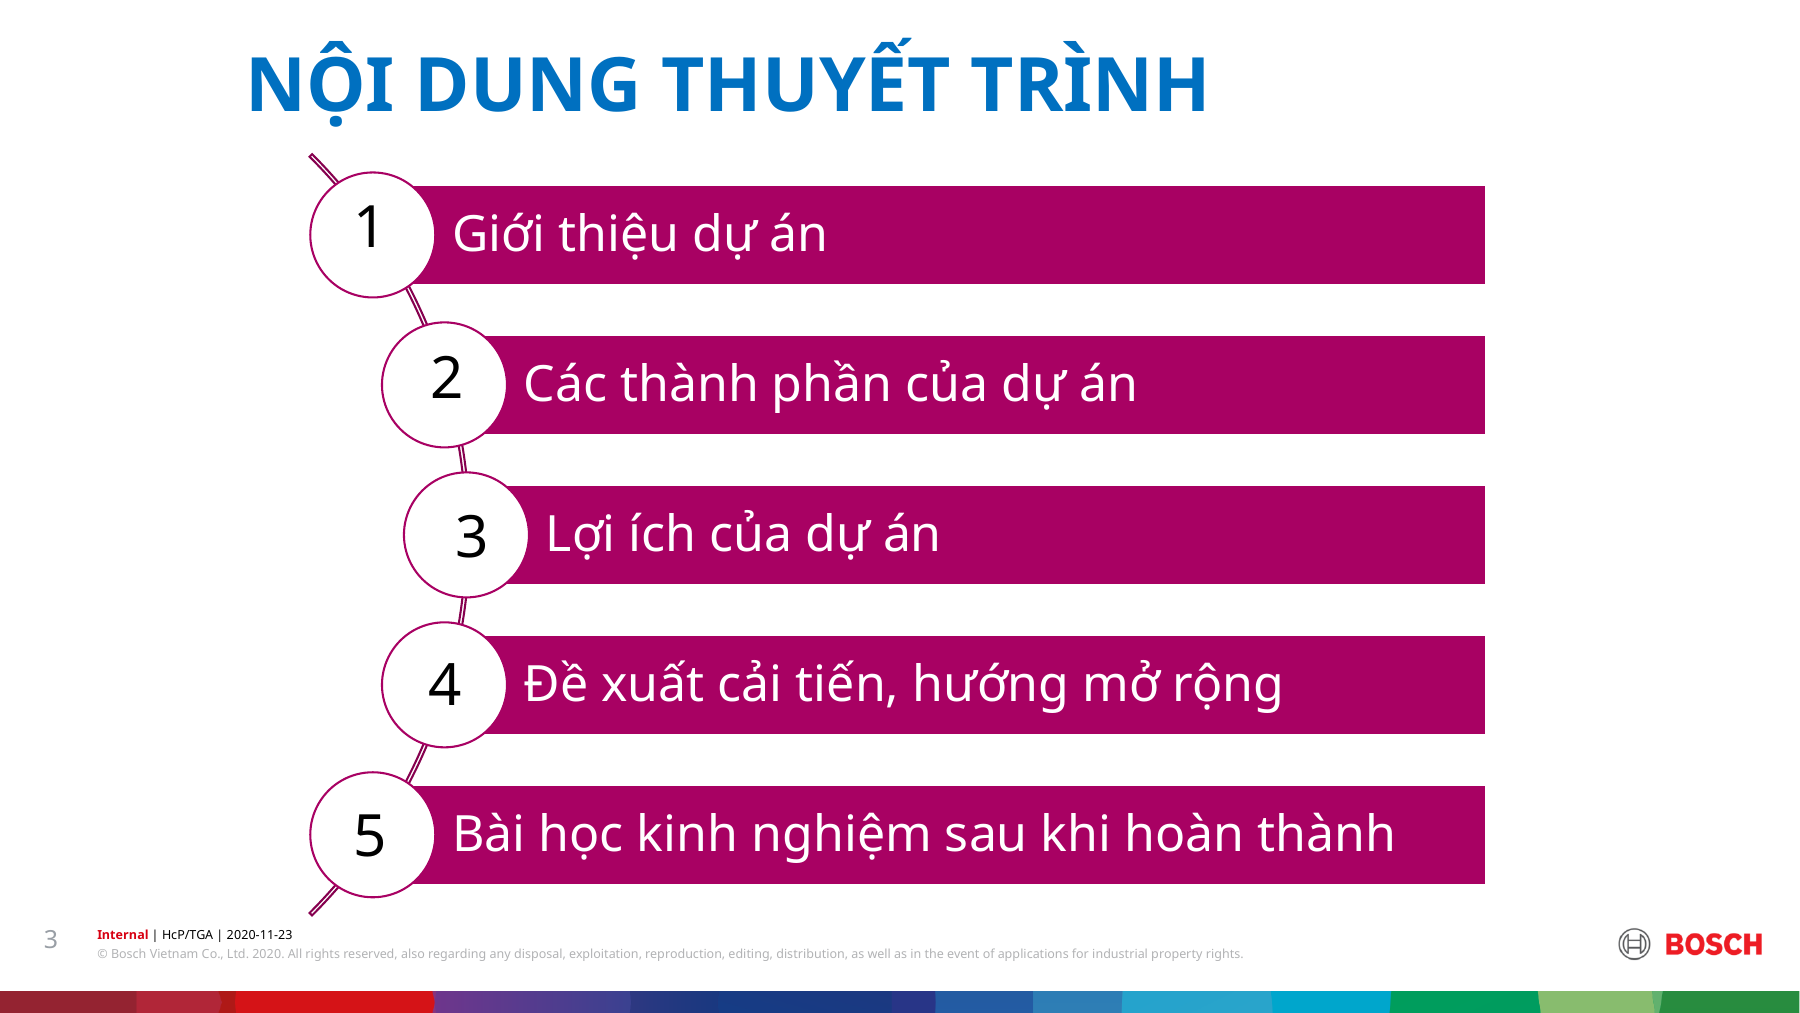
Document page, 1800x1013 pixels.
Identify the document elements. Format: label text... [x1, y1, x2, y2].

picture [0, 905, 1272, 1013]
slide_number 3 [43, 923, 92, 991]
title NỘI DUNG THUYẾT TRÌNH [134, 46, 1323, 129]
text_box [297, 134, 1497, 935]
picture [1390, 896, 1800, 1013]
